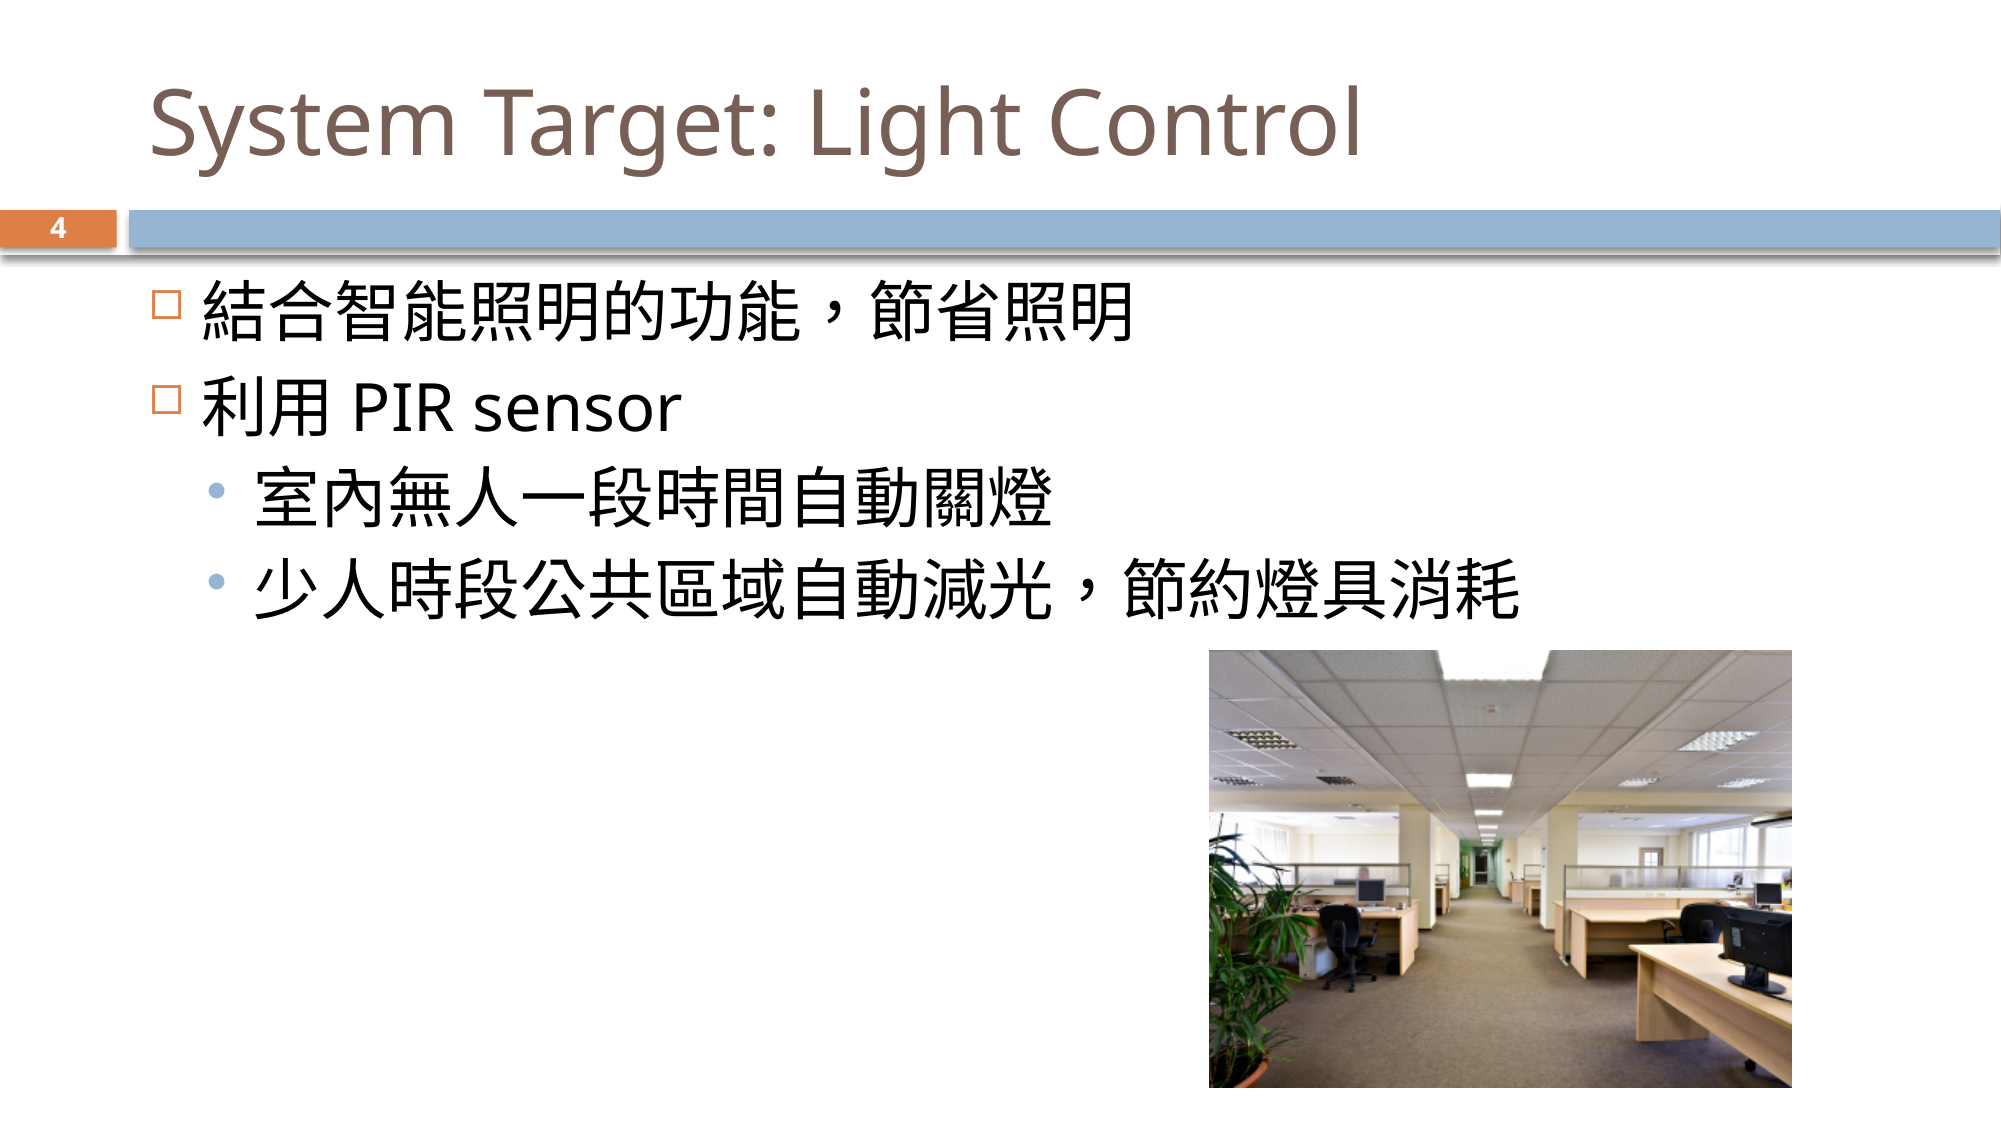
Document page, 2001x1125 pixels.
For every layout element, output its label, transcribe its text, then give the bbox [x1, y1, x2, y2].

slide_number 4 [0, 208, 117, 249]
picture [1209, 650, 1792, 1088]
title System Target: Light Control [133, 37, 1918, 200]
list 結合智能照明的功能，節省照明 利用PIR sensor 室內無人一段時間自動關燈 少人時段公共區域自動減光，節約燈具消耗 [133, 262, 1918, 1000]
